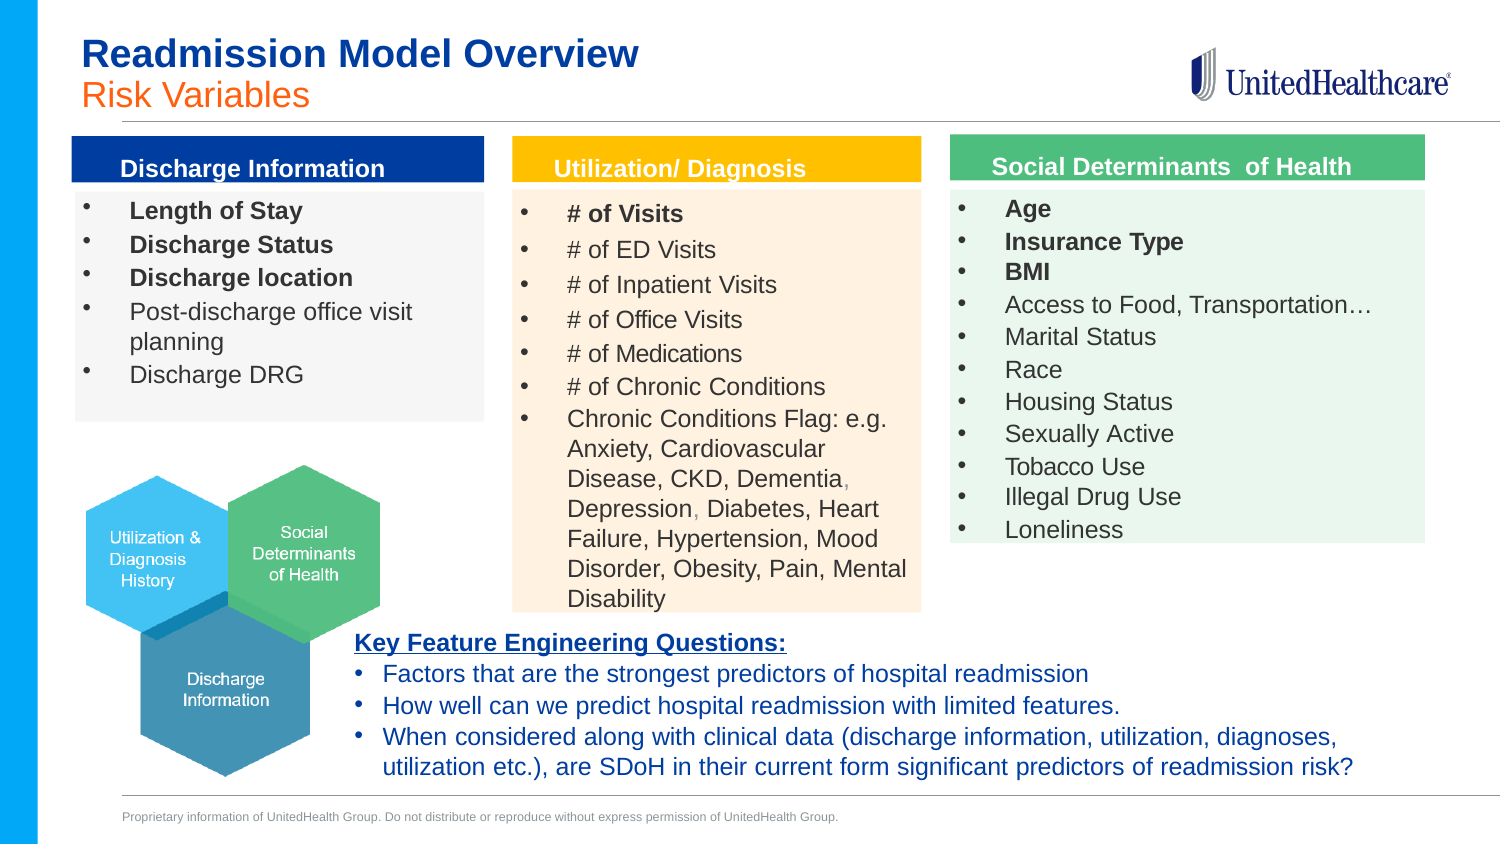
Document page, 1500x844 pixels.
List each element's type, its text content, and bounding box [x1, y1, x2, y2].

text_box Discharge Information [71, 136, 485, 183]
text_box Length of Stay Discharge Status Discharge location Post-discharge office visit planning Discharge DRG [75, 191, 485, 422]
text_box Age Insurance Type BMI Access to Food, Transportation… Marital Status Race Housing Status Sexually Active Tobacco Use Illegal Drug Use Loneliness [950, 189, 1425, 544]
text_box # of Visits # of ED Visits # of Inpatient Visits # of Office Visits # of Medications # of Chronic Conditions Chronic Conditions Flag: e.g. Anxiety, Cardiovascular Disease, CKD, Dementia, Depression, Diabetes, Heart Failure, Hypertension, Mood Disorder, Obesity, Pain, Mental Disability [512, 189, 922, 613]
text_box Key Feature Engineering Questions: Factors that are the strongest predictors of hospital readmission How well can we predict hospital readmission with limited features. When considered along with clinical data (discharge information, utilization, diagnoses, utilization etc.), are SDoH in their current form significant predictors of readmission risk? [400, 618, 1438, 788]
text_box Social Determinants of Health [950, 134, 1425, 181]
text_box Utilization/ Diagnosis [512, 136, 922, 183]
text_box Readmission Model Overview Risk Variables [66, 25, 1042, 123]
picture [65, 457, 401, 780]
